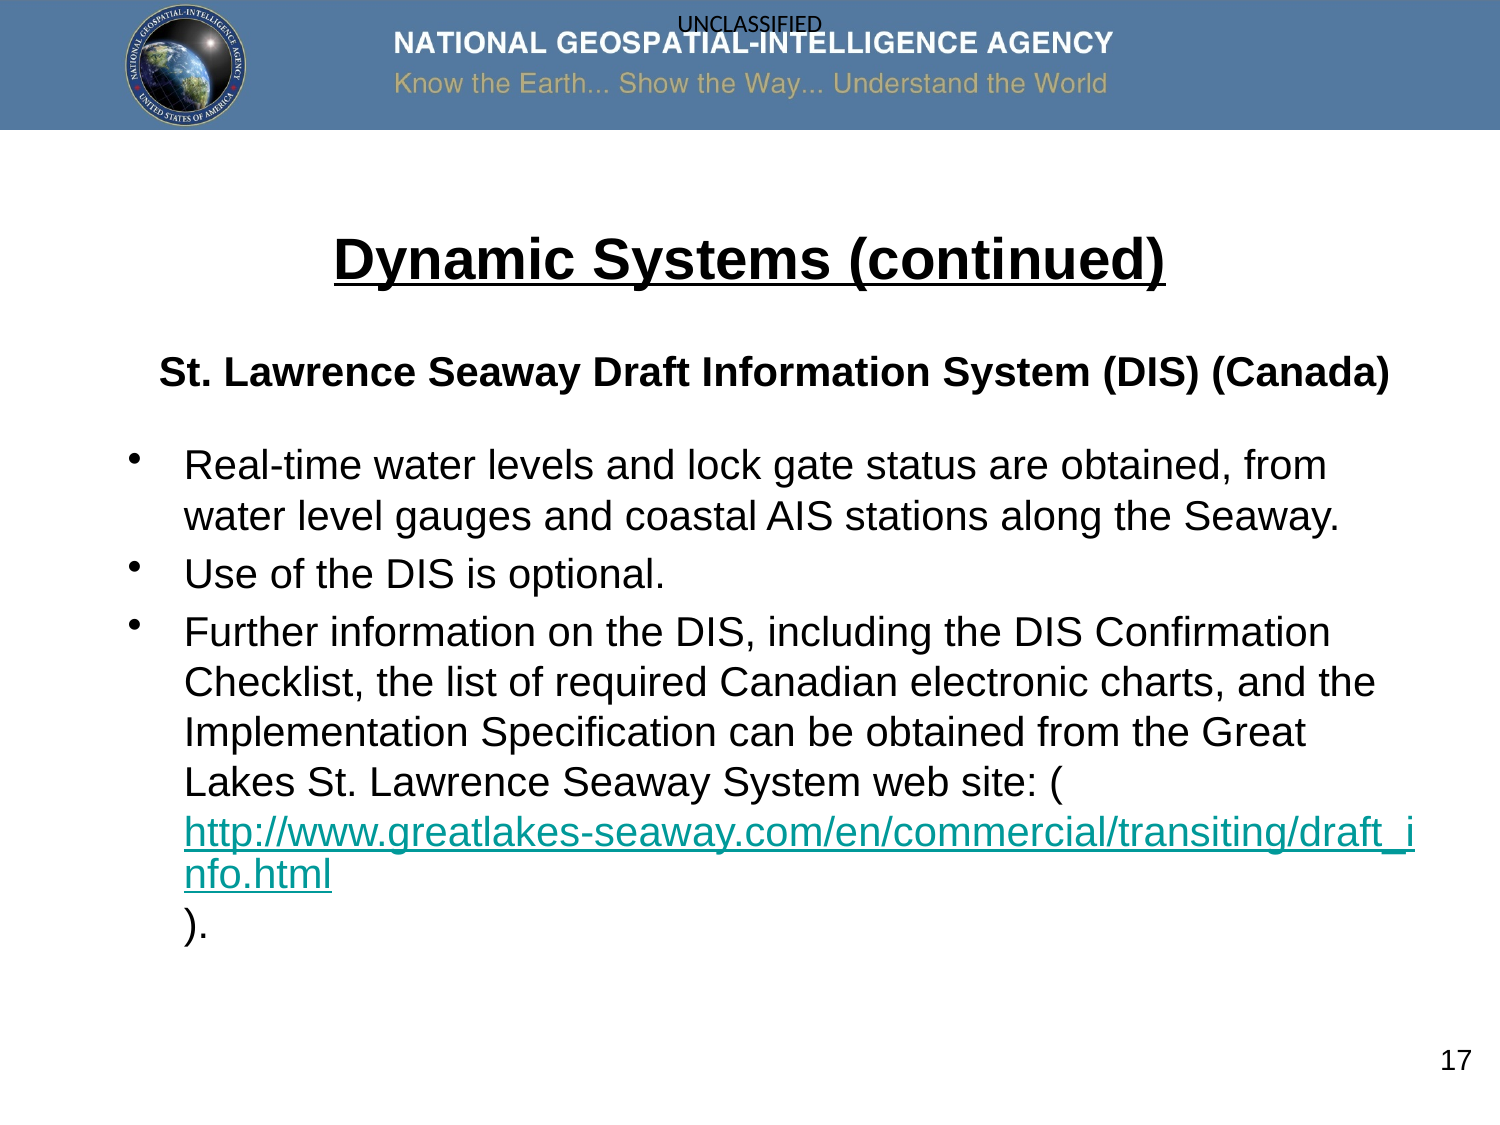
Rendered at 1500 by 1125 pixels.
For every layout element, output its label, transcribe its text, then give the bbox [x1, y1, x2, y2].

list St. Lawrence Seaway Draft Information System (DIS) (Canada) Real-time water levels and lock gate status are obtained, from water level gauges and coastal AIS stations along the Seaway. Use of the DIS is optional. Further information on the DIS, including the DIS Confirmation Checklist, the list of required Canadian electronic charts, and the Implementation Specification can be obtained from the Great Lakes St. Lawrence Seaway System web site: (http://www.greatlakes-seaway.com/en/commercial/transiting/draft_info.html). [112, 337, 1438, 976]
title Dynamic Systems (continued) [74, 162, 1426, 351]
picture [0, 0, 1500, 130]
